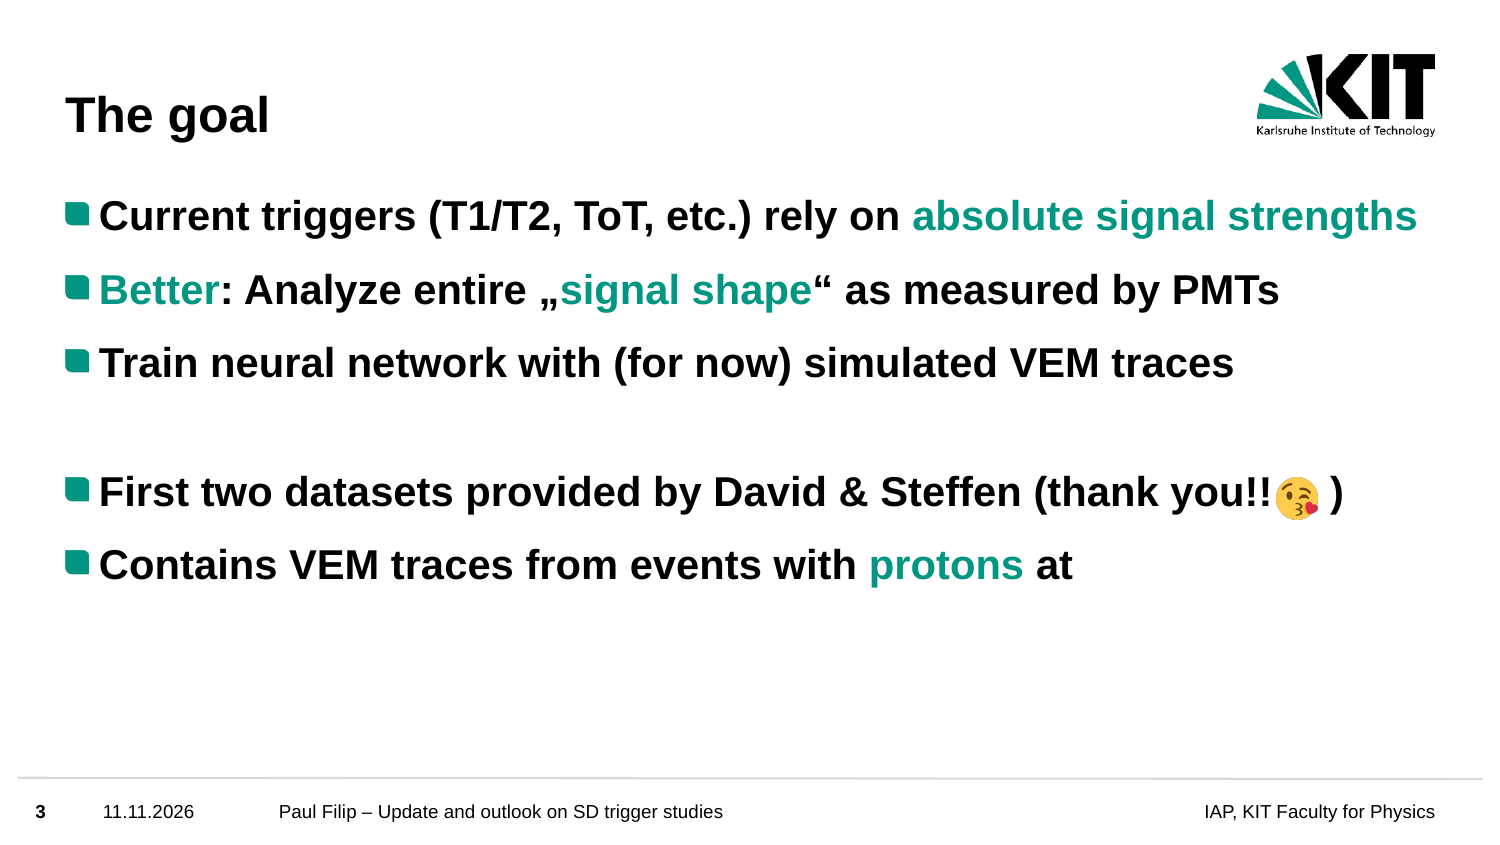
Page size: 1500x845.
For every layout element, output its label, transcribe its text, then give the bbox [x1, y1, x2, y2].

picture [1257, 54, 1435, 137]
picture [1276, 477, 1318, 520]
picture [65, 275, 89, 302]
title The goal [64, 48, 1192, 144]
picture [65, 477, 89, 504]
slide_number 3 [35, 778, 89, 844]
picture [65, 202, 89, 228]
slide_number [102, 778, 272, 844]
picture [65, 550, 89, 577]
picture [65, 349, 89, 375]
